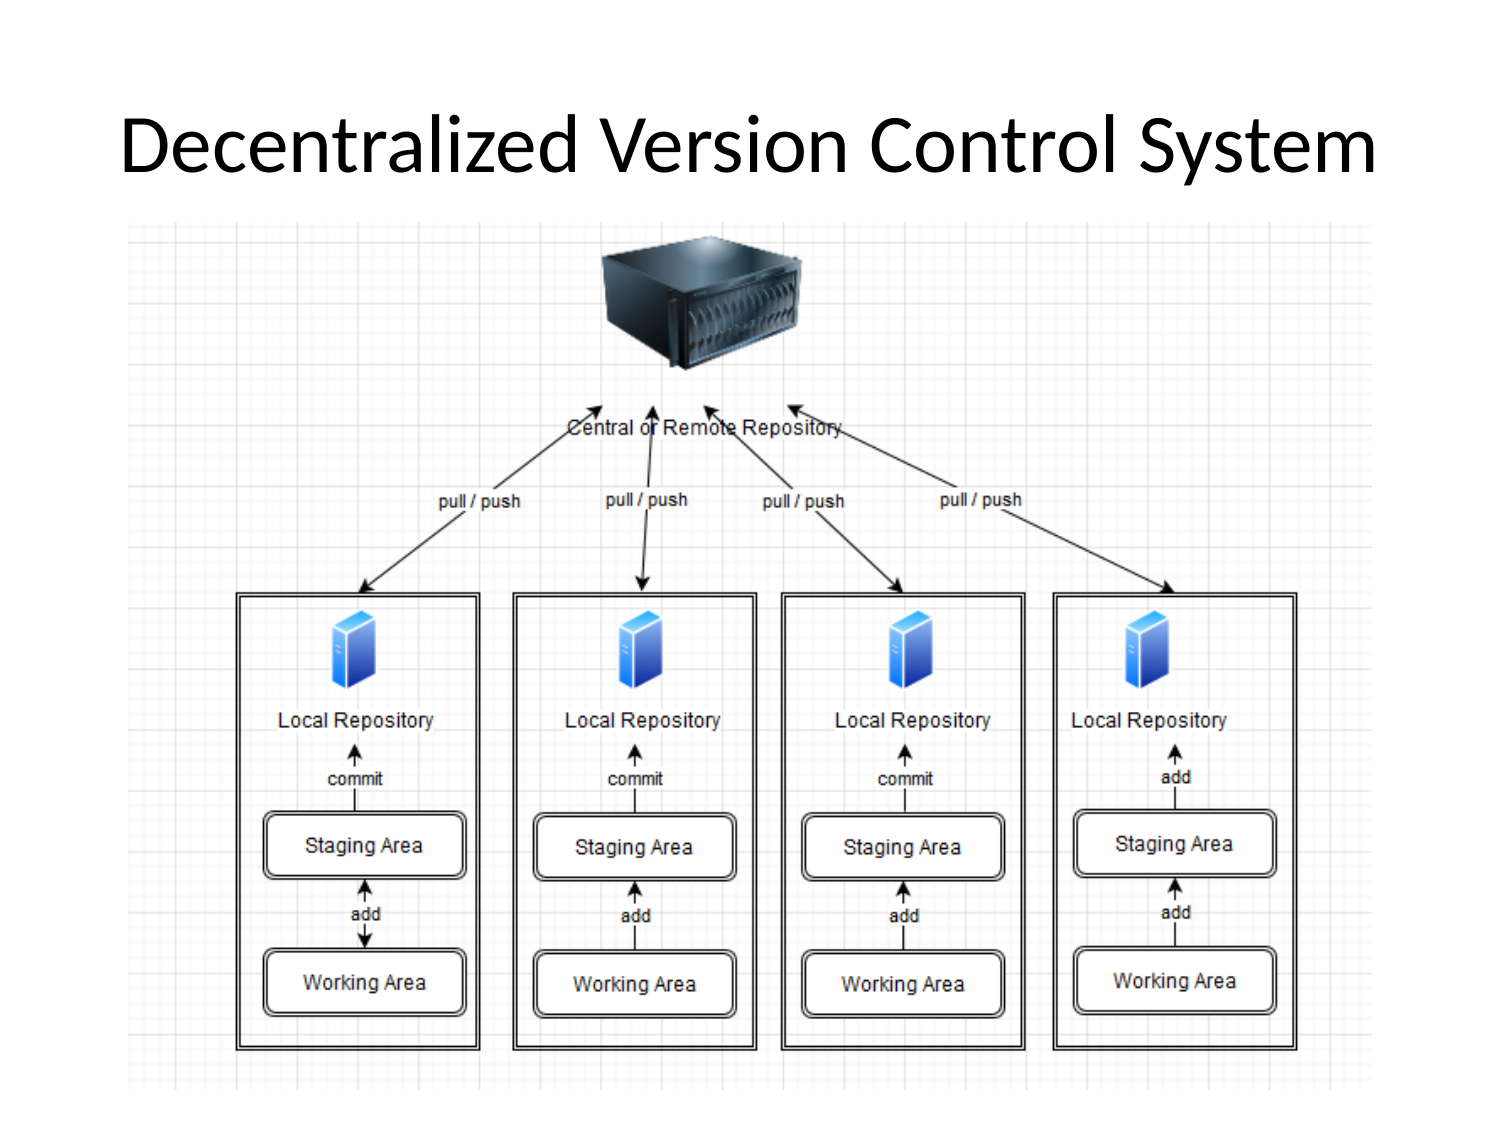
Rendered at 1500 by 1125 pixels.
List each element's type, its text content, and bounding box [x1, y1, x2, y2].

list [128, 222, 1372, 1090]
title Decentralized Version Control System [75, 45, 1425, 233]
